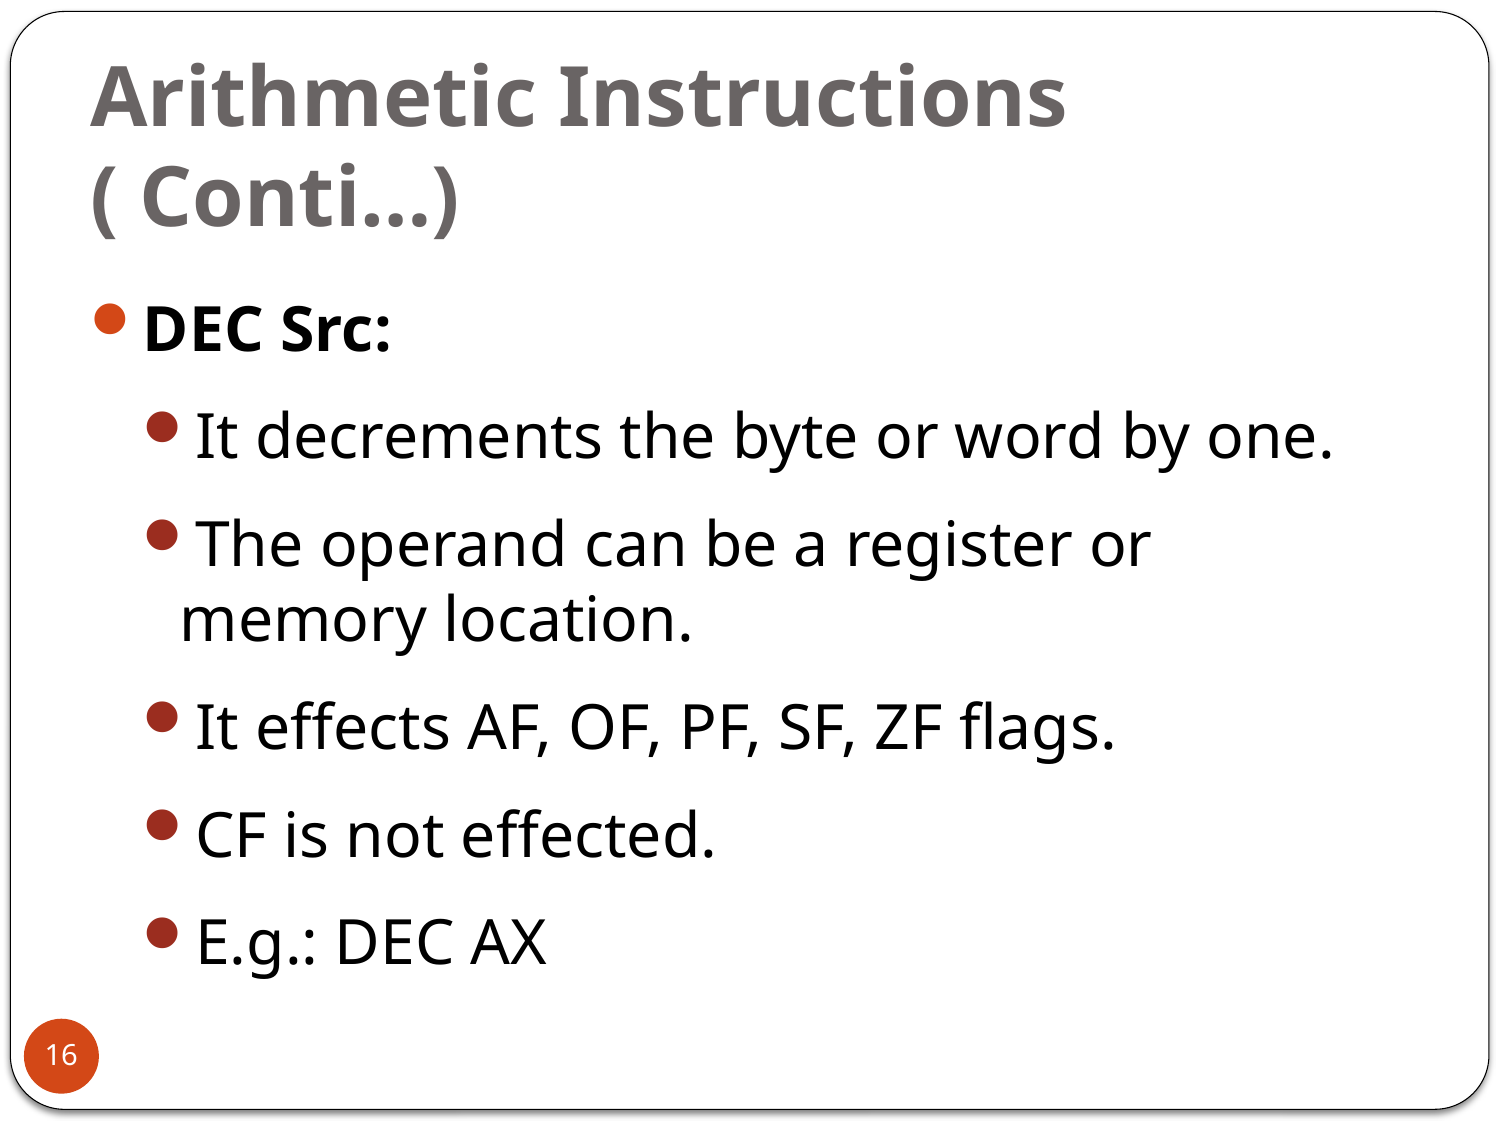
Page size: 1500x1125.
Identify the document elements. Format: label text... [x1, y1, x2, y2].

title Arithmetic Instructions ( Conti…) [75, 115, 1425, 258]
list DEC Src: It decrements the byte or word by one. The operand can be a register or memory location. It effects AF, OF, PF, SF, ZF flags. CF is not effected. E.g.: DEC AX [75, 281, 1425, 1038]
slide_number 16 [23, 1018, 99, 1094]
